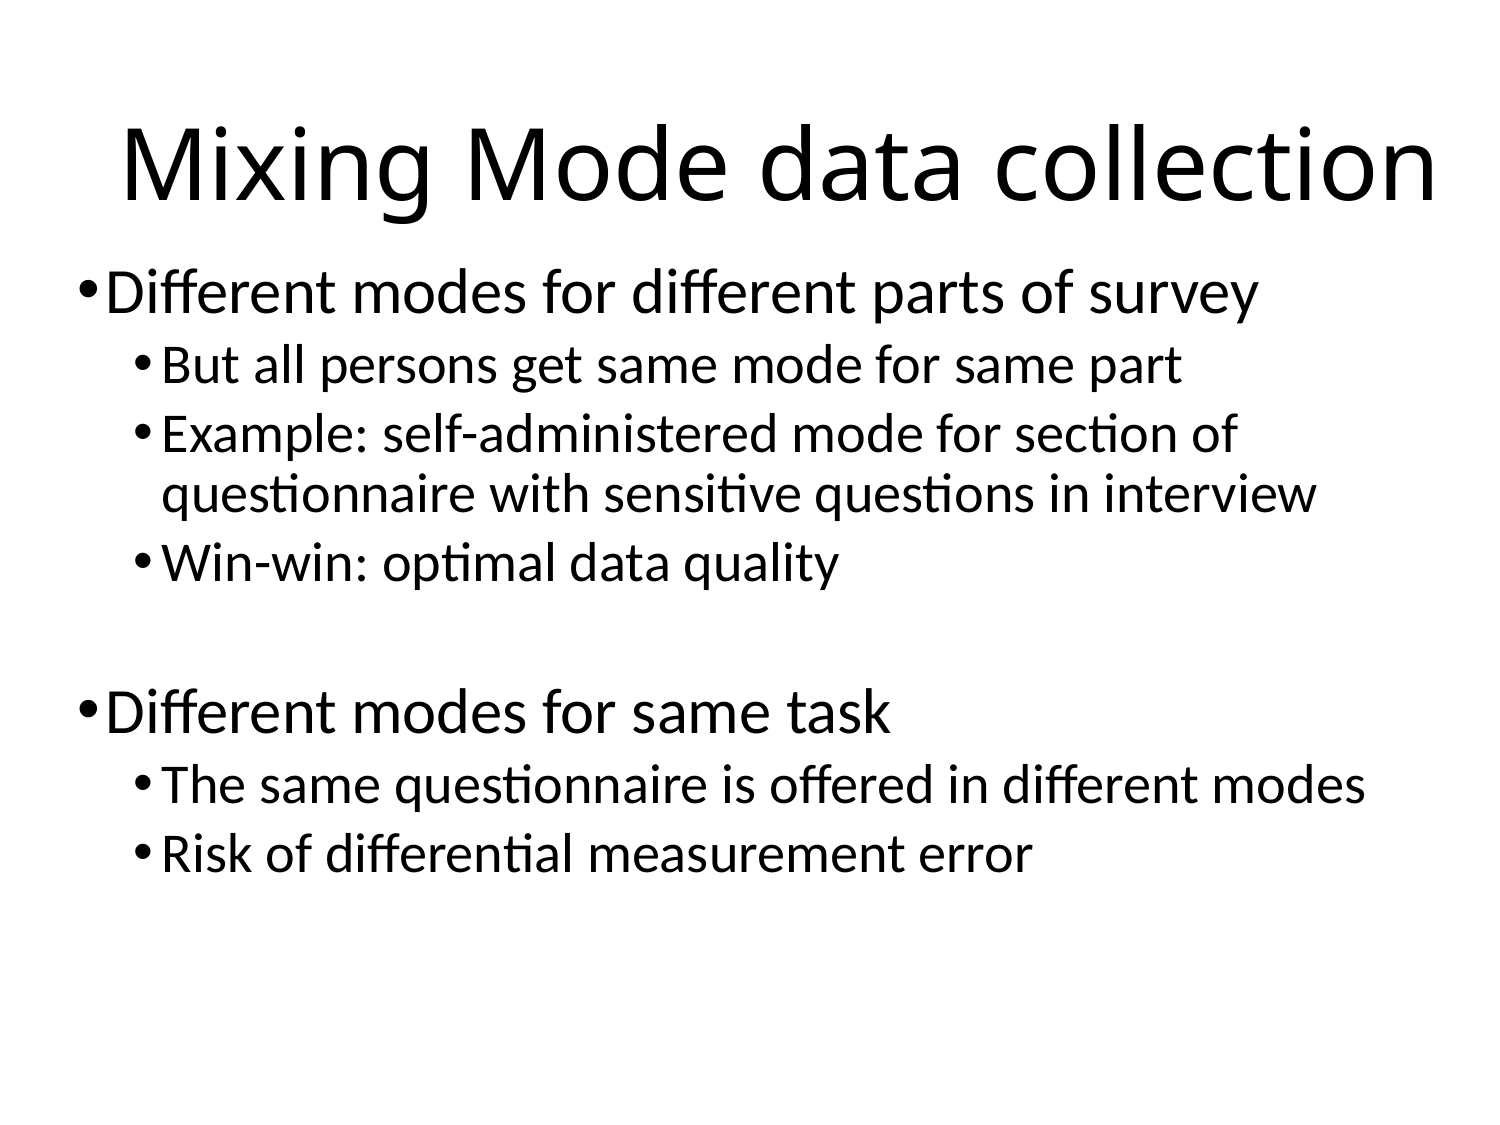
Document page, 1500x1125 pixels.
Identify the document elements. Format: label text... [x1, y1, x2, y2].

list Different modes for different parts of survey But all persons get same mode for same part Example: self-administered mode for section of questionnaire with sensitive questions in interview Win-win: optimal data quality Different modes for same task The same questionnaire is offered in different modes Risk of differential measurement error [62, 249, 1463, 1075]
title Mixing Mode data collection [103, 59, 1475, 278]
